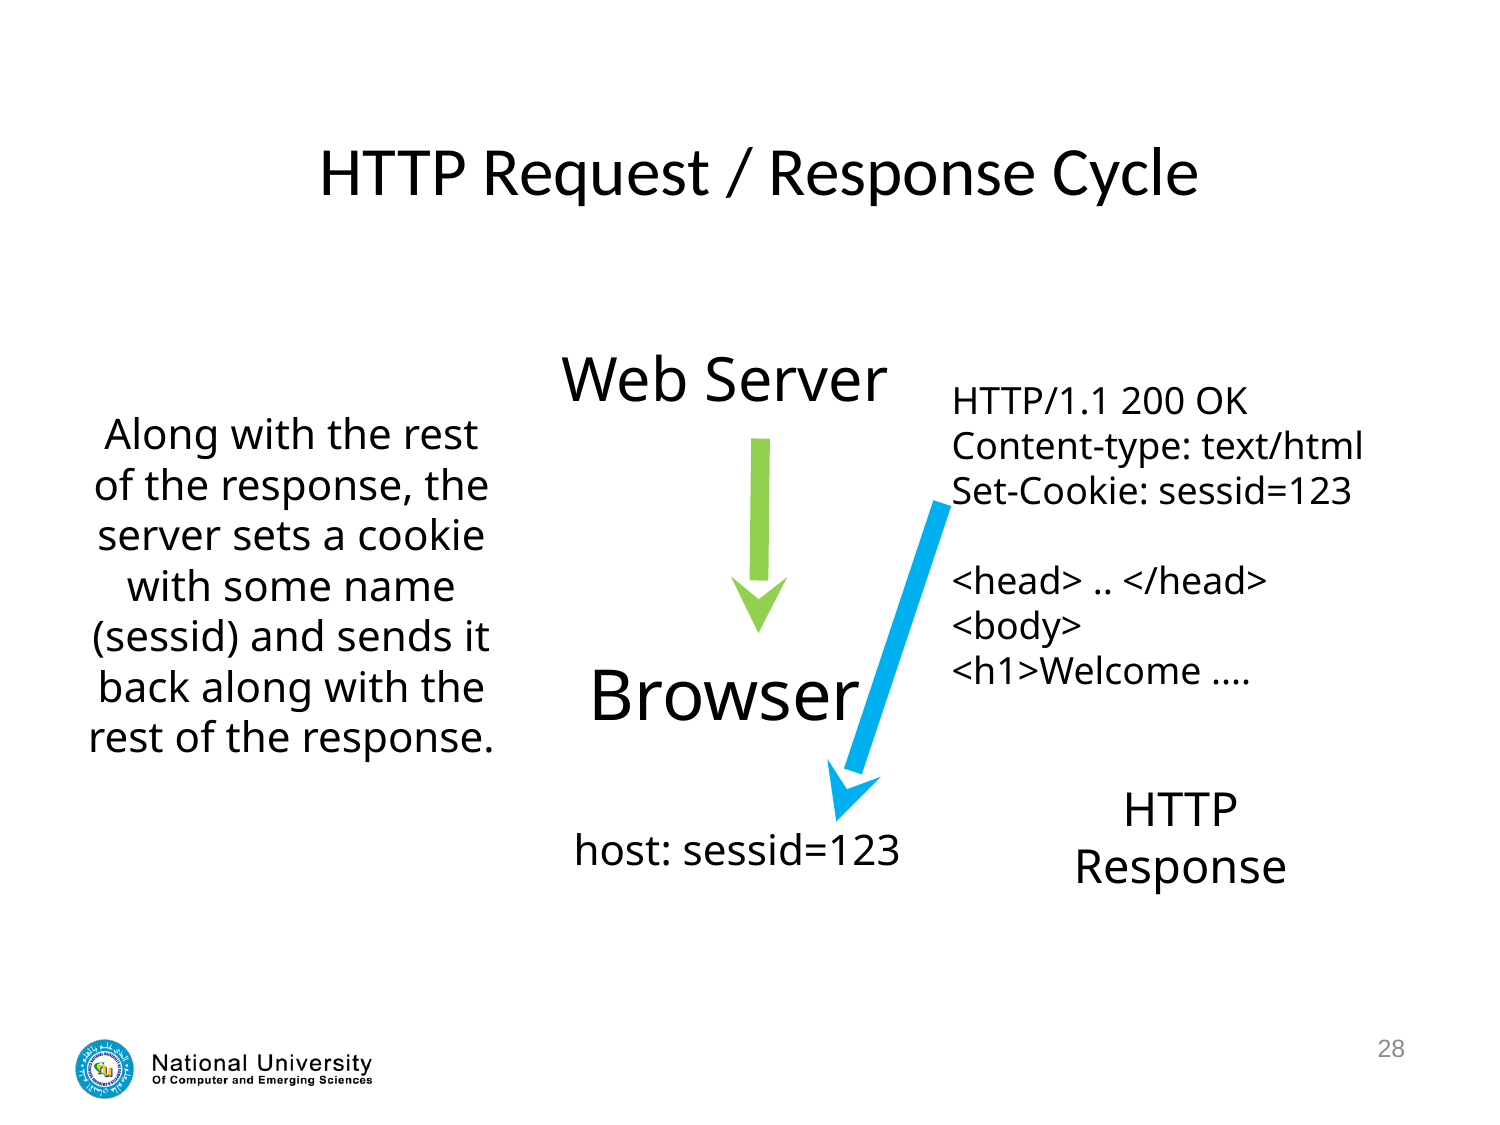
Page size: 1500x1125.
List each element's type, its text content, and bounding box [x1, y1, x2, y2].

picture [75, 1075, 100, 1099]
picture [111, 1074, 134, 1099]
picture [87, 1052, 122, 1086]
text_box Browser [589, 649, 861, 735]
text_box [834, 807, 847, 822]
text_box HTTP/1.1 200 OK Content-type: text/html Set-Cookie: sessid=123 <head> .. </head> <body> <h1>Welcome .... [951, 349, 1410, 721]
text_box HTTP Response [1073, 779, 1288, 893]
text_box host: sessid=123 [573, 823, 902, 875]
picture [111, 1039, 134, 1064]
slide_number 28 [1362, 1025, 1450, 1100]
text_box Along with the rest of the response, the server sets a cookie with some name (sessid) and sends it back along with the rest of the response. [87, 411, 496, 757]
picture [75, 1039, 98, 1065]
text_box Web Server [561, 340, 889, 414]
text_box [752, 620, 765, 634]
title HTTP Request / Response Cycle [95, 83, 1426, 252]
picture [151, 1034, 382, 1104]
